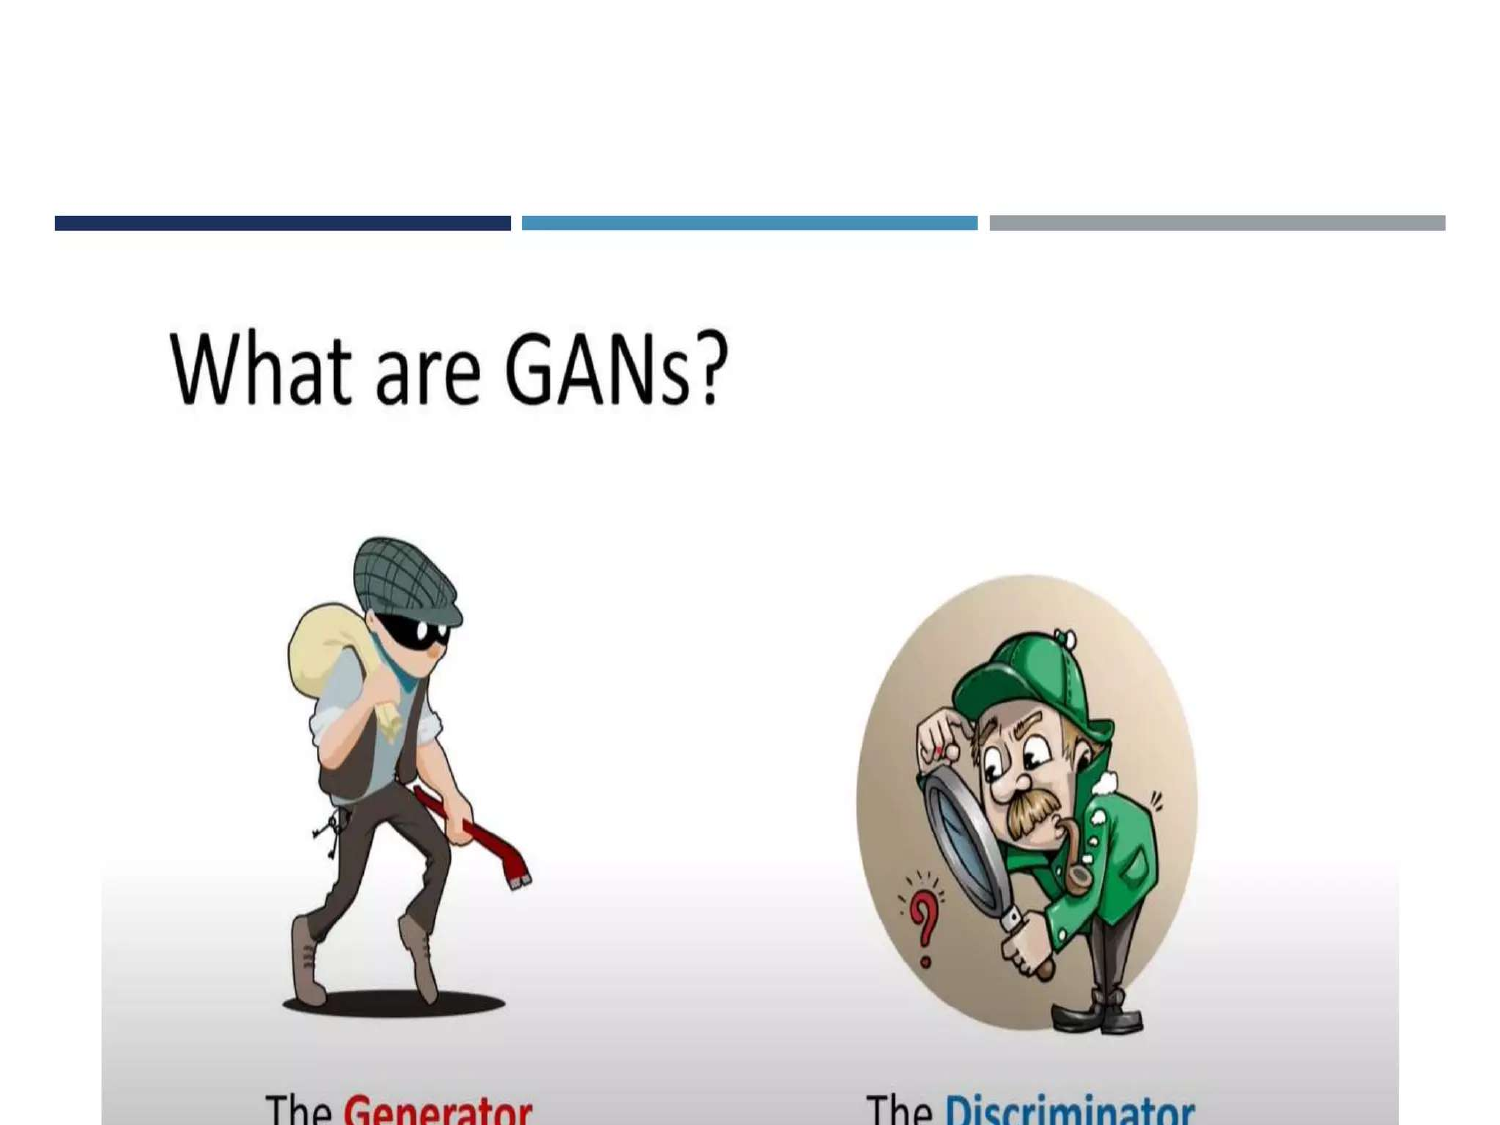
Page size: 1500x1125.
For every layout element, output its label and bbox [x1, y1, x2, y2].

picture [0, 140, 1500, 1125]
